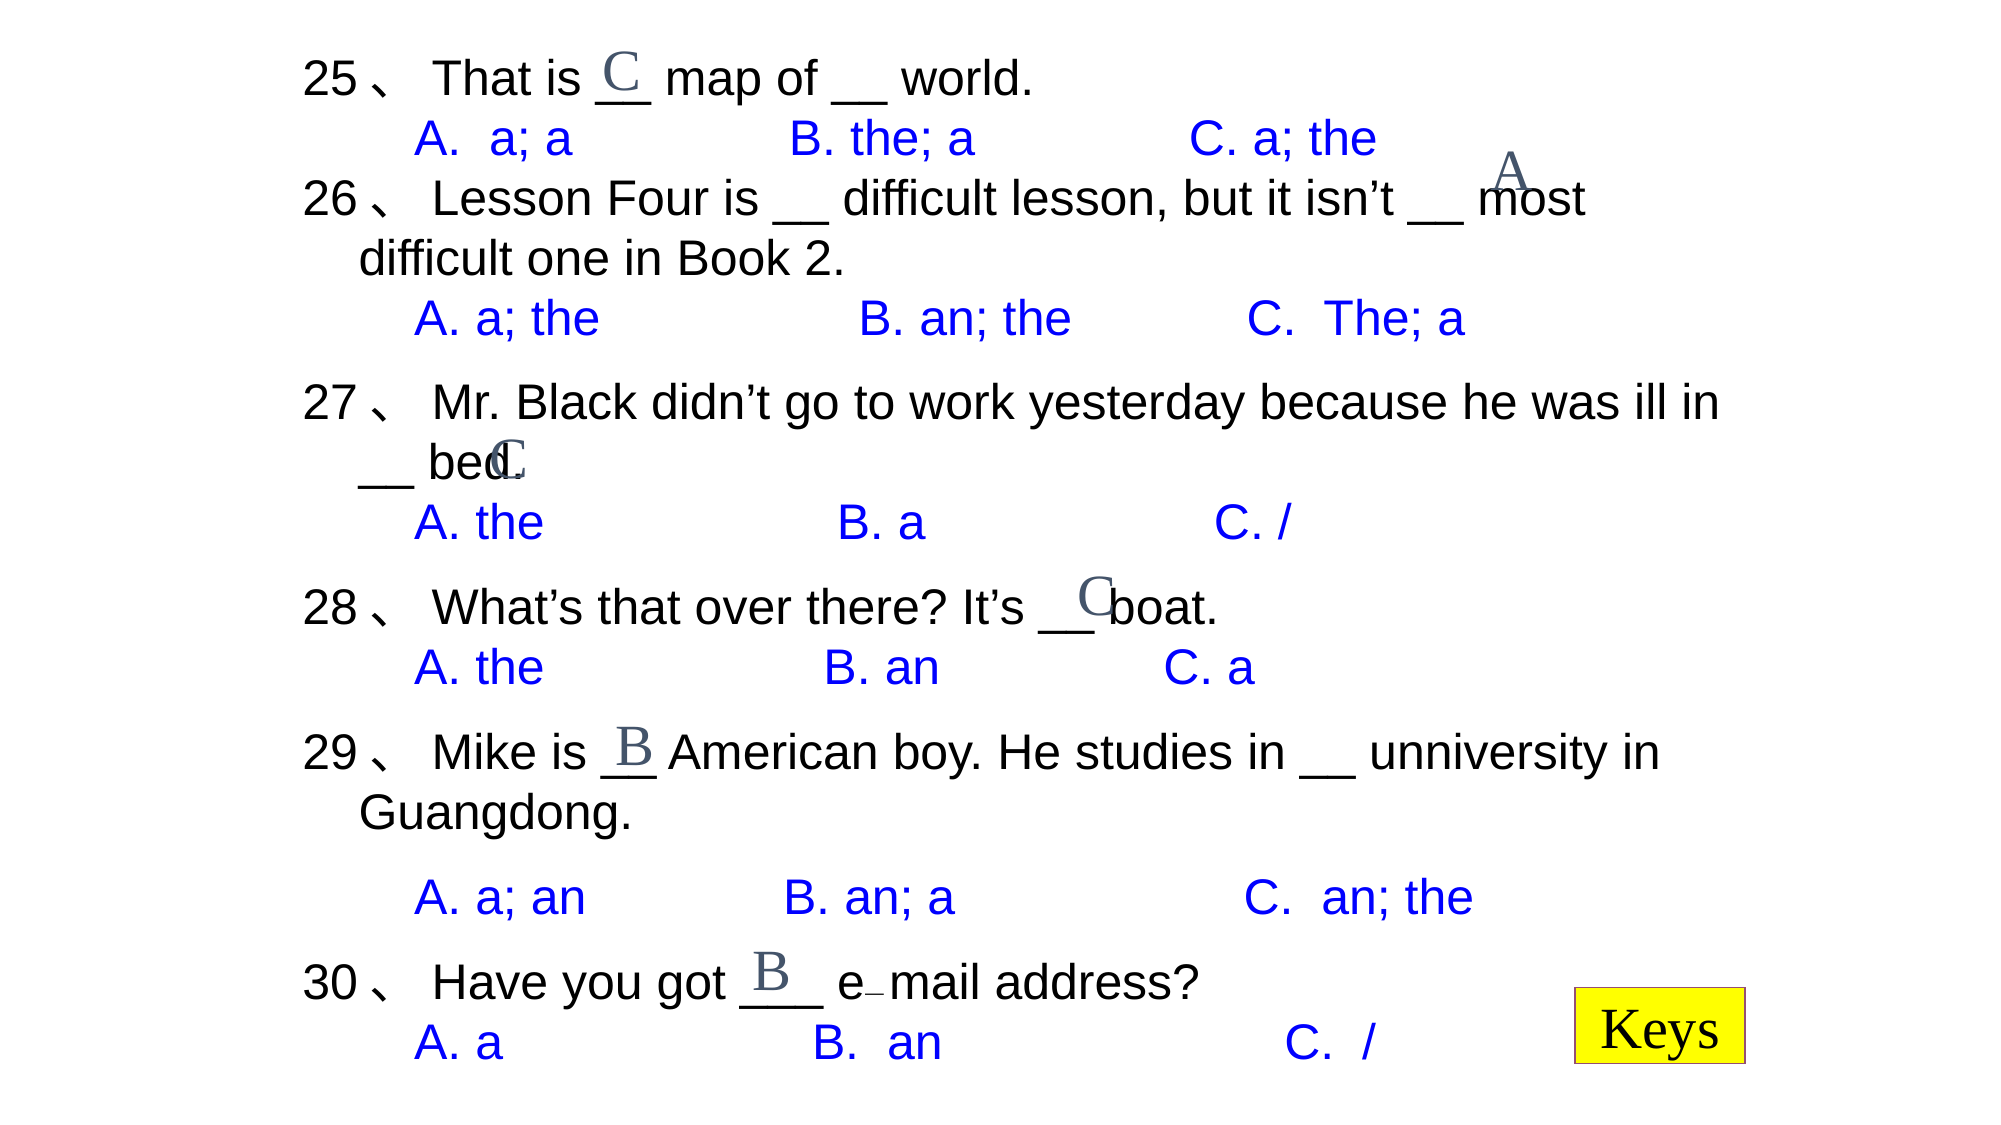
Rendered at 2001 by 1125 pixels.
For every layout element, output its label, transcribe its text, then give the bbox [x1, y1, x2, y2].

text_box C [475, 412, 544, 498]
text_box C [1062, 549, 1132, 635]
text_box A [1475, 125, 1547, 210]
text_box 25、That is __ map of __ world. A. a; a B. the; a C. a; the 26、Lesson Four is __ difficult lesson, but it isn’t __ most difficult one in Book 2. A. a; the B. an; the C. The; a 27、Mr. Black didn’t go to work yesterday because he was ill in __ bed. A. the B. a C. / 28、What’s that over there? It’s __ boat. A. the B. an C. a 29、Mike is __ American boy. He studies in __ unniversity in Guangdong. A. a; an B. an; a C. an; the 30、Have you got ___ e— mail address? A. a B. an C. / [287, 37, 1738, 1078]
text_box C [587, 24, 657, 110]
text_box B [737, 924, 807, 1010]
text_box B [600, 699, 669, 785]
text_box Keys [1574, 987, 1746, 1064]
